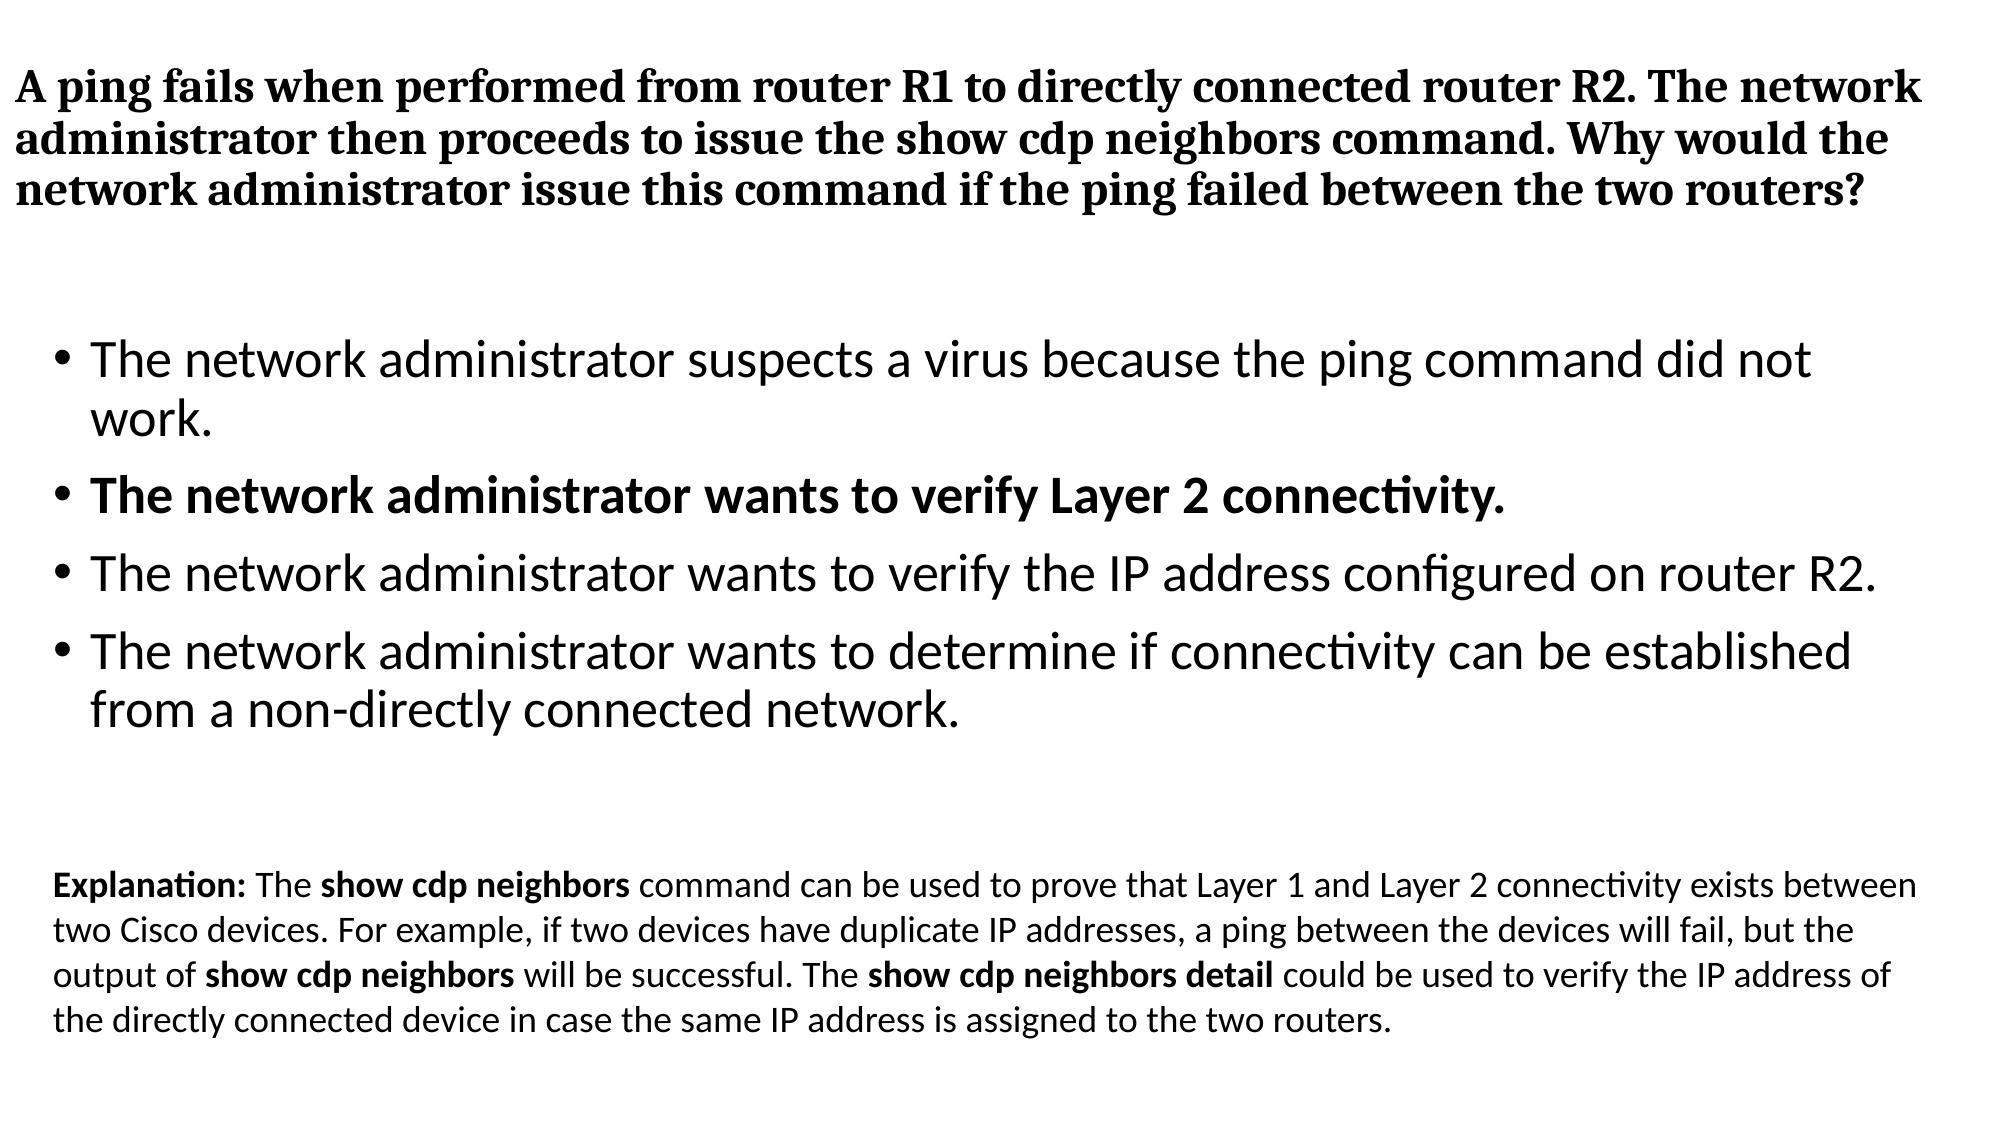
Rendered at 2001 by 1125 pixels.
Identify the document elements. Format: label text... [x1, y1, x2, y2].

text_box Explanation: The show cdp neighbors command can be used to prove that Layer 1 and Layer 2 connectivity exists between two Cisco devices. For example, if two devices have duplicate IP addresses, a ping between the devices will fail, but the output of show cdp neighbors will be successful. The show cdp neighbors detail could be used to verify the IP address of the directly connected device in case the same IP address is assigned to the two routers. [38, 853, 1964, 1048]
list The network administrator suspects a virus because the ping command did not work. The network administrator wants to verify Layer 2 connectivity. The network administrator wants to verify the IP address configured on router R2. The network administrator wants to determine if connectivity can be established from a non-directly connected network. [38, 323, 1923, 760]
title A ping fails when performed from router R1 to directly connected router R2. The network administrator then proceeds to issue the show cdp neighbors command. Why would the network administrator issue this command if the ping failed between the two routers? [0, 0, 2000, 278]
